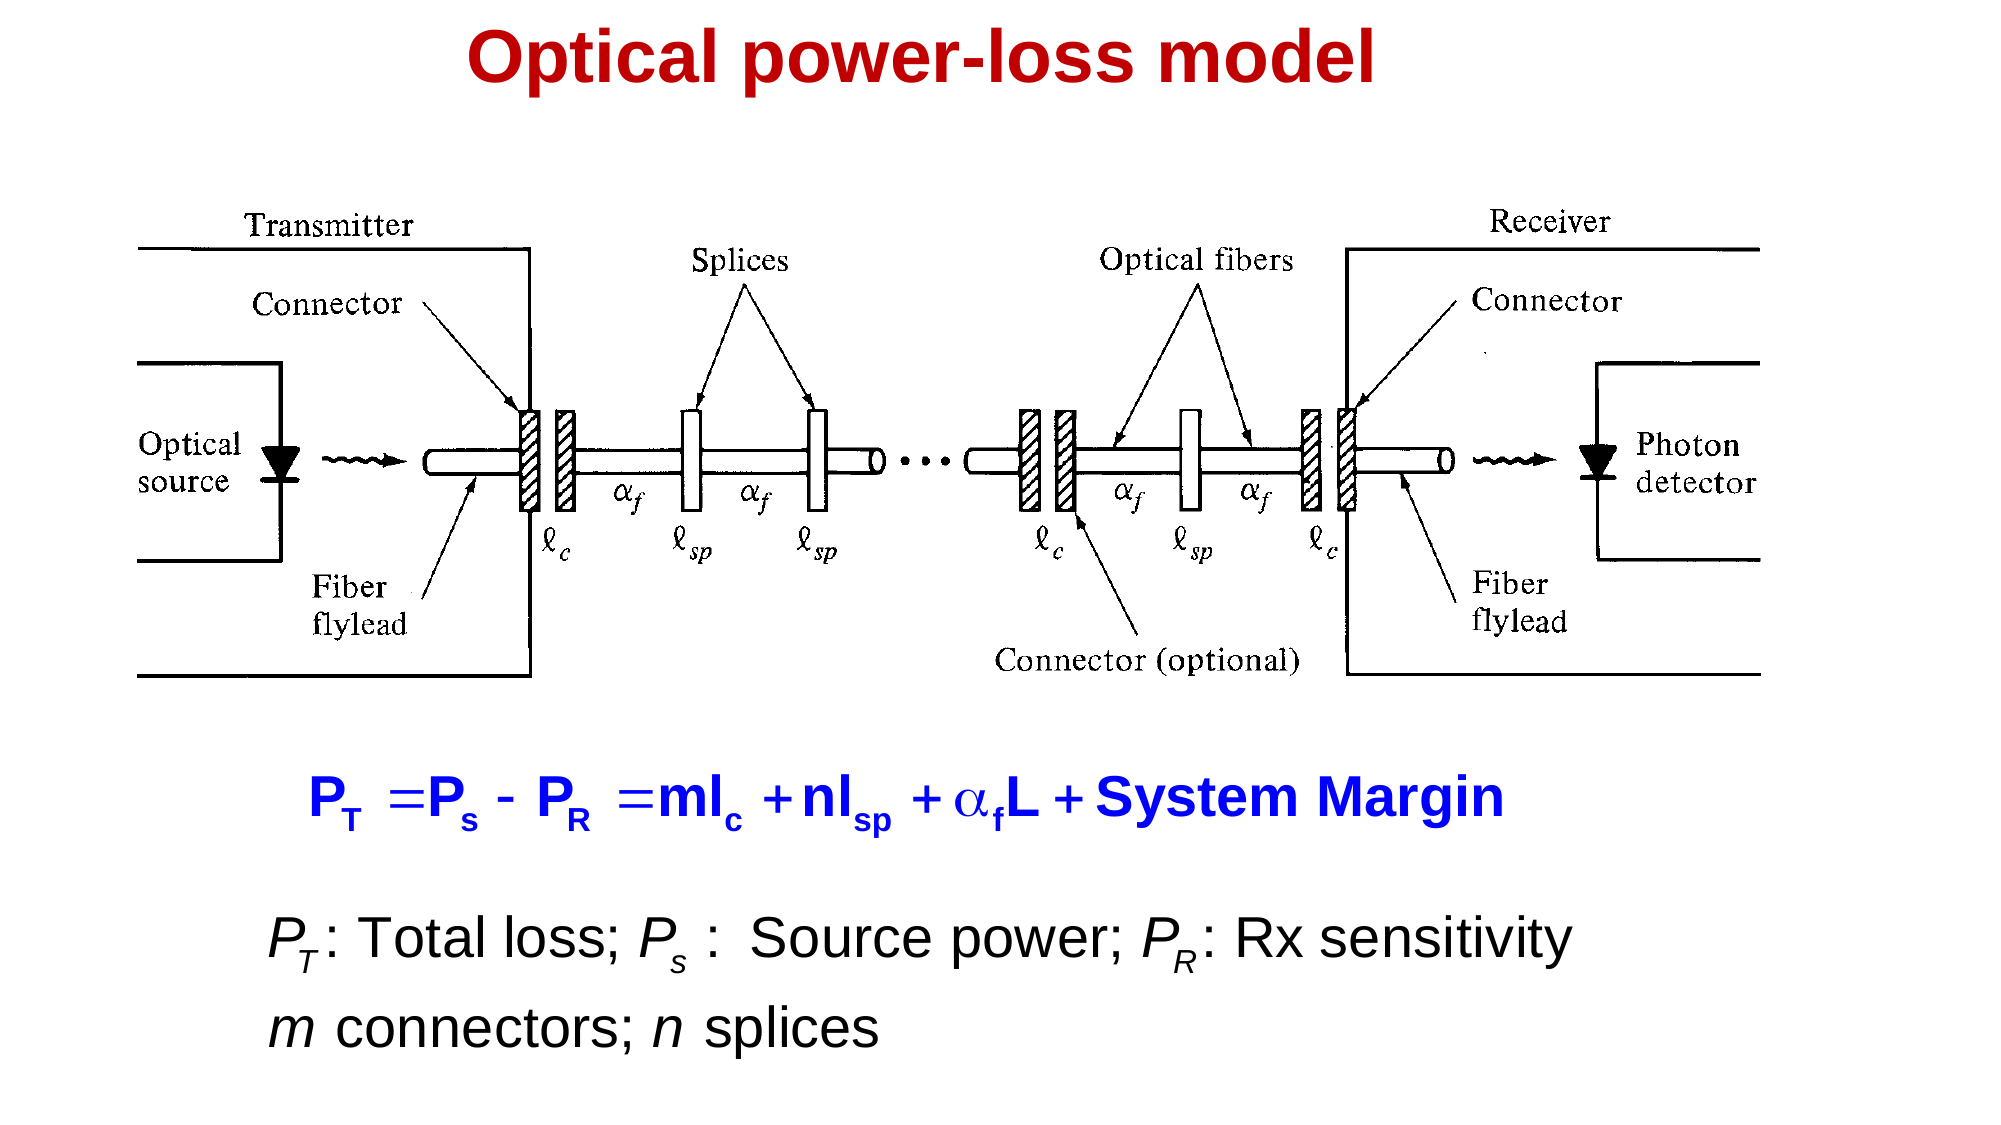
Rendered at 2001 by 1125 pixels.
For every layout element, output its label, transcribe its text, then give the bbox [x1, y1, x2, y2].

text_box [303, 758, 1517, 850]
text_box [260, 899, 1599, 1073]
picture [121, 197, 1770, 684]
title Optical power-loss model [450, 1, 1408, 115]
